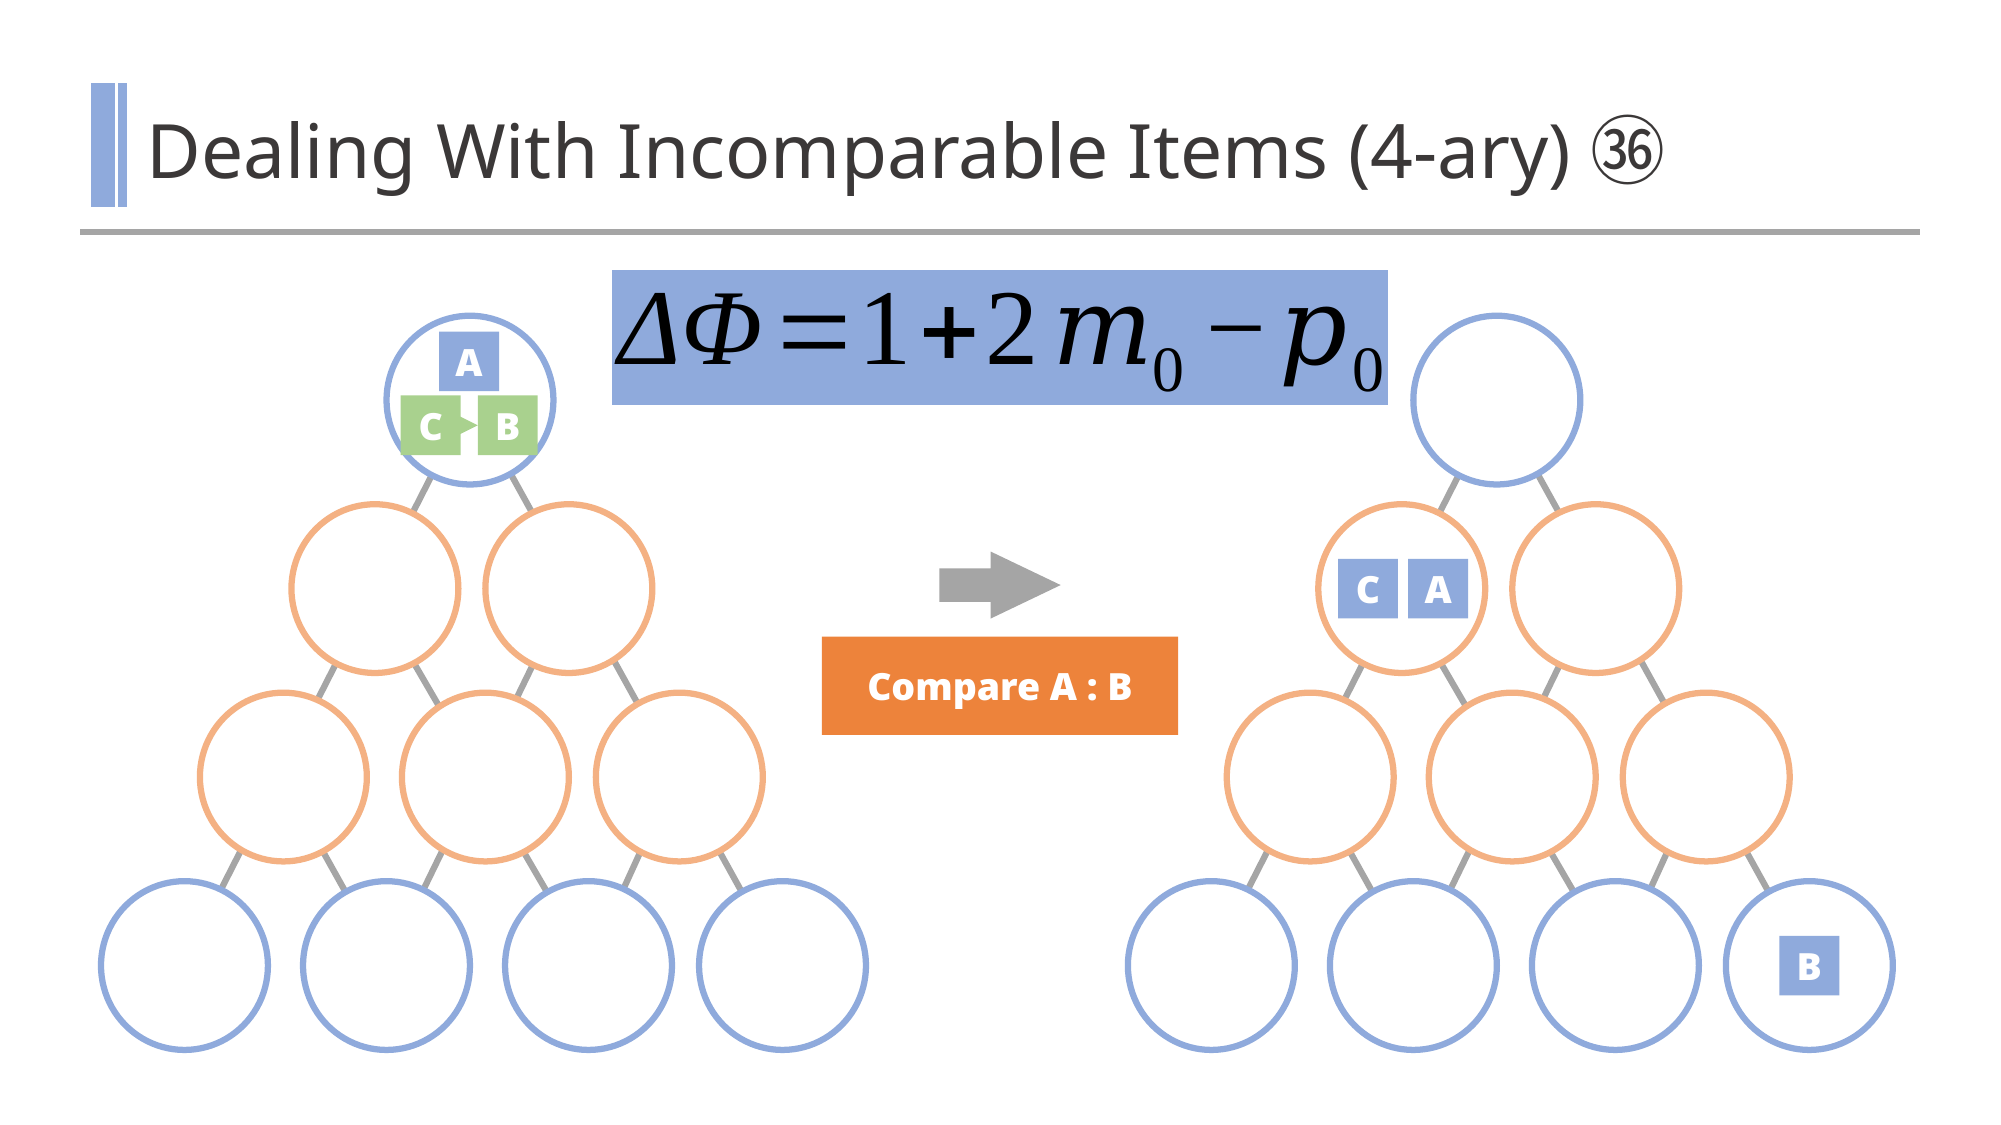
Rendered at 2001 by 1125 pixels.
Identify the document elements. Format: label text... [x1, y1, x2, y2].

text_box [1127, 315, 1893, 1050]
title Dealing With Incomparable Items (4-ary)㊱ [131, 103, 1908, 203]
text_box Compare A : B [866, 636, 1127, 735]
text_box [100, 315, 866, 1050]
text_box [938, 549, 1064, 621]
